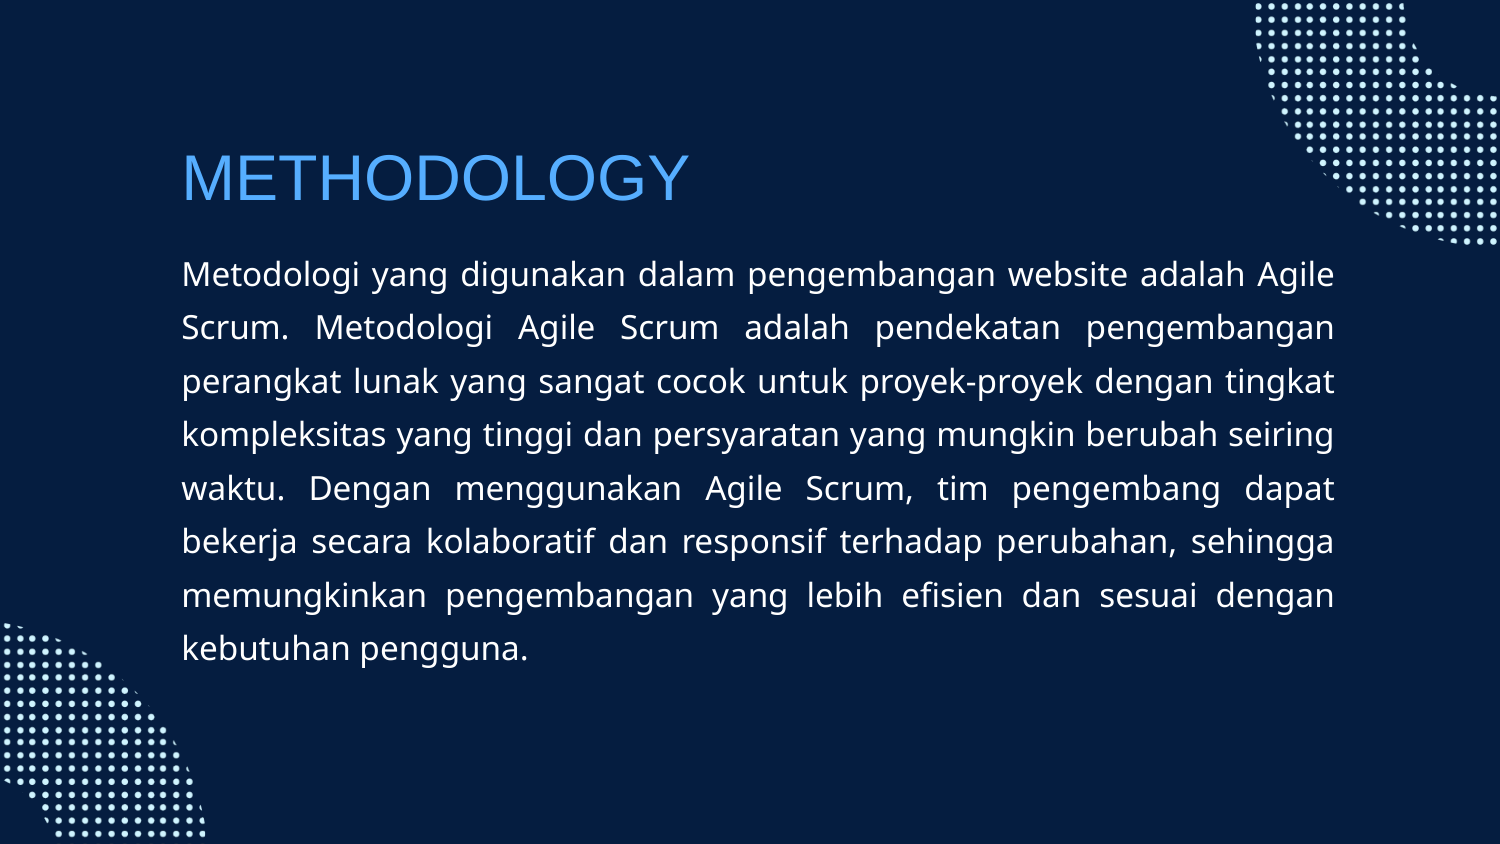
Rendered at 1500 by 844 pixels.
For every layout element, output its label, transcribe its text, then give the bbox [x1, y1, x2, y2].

text_box [0, 622, 206, 844]
text_box Metodologi yang digunakan dalam pengembangan website adalah Agile Scrum. Metodologi Agile Scrum adalah pendekatan pengembangan perangkat lunak yang sangat cocok untuk proyek-proyek dengan tingkat kompleksitas yang tinggi dan persyaratan yang mungkin berubah seiring waktu. Dengan menggunakan Agile Scrum, tim pengembang dapat bekerja secara kolaboratif dan responsif terhadap perubahan, sehingga memungkinkan pengembangan yang lebih efisien dan sesuai dengan kebutuhan pengguna. [181, 239, 1337, 701]
text_box [1255, 0, 1500, 245]
text_box METHODOLOGY [181, 120, 965, 214]
